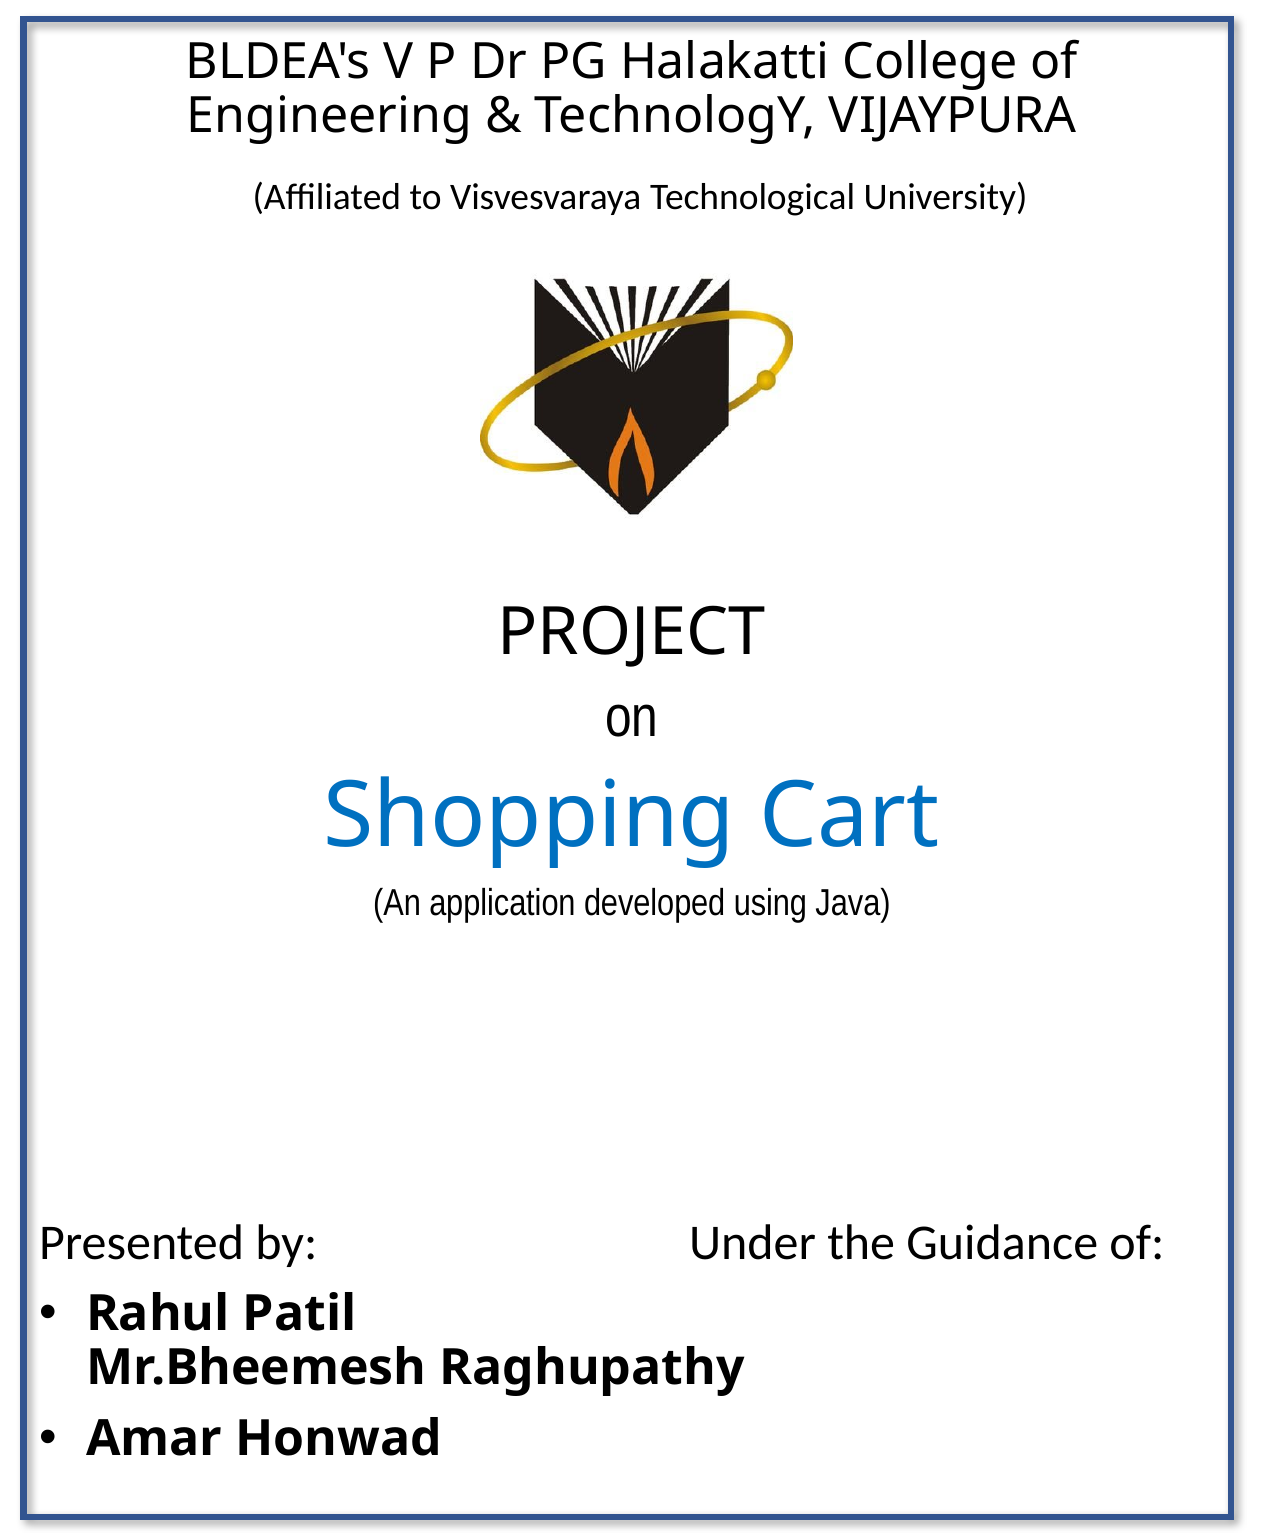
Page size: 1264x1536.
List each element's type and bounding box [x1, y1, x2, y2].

text_box [23, 18, 1232, 1518]
picture [479, 248, 793, 562]
